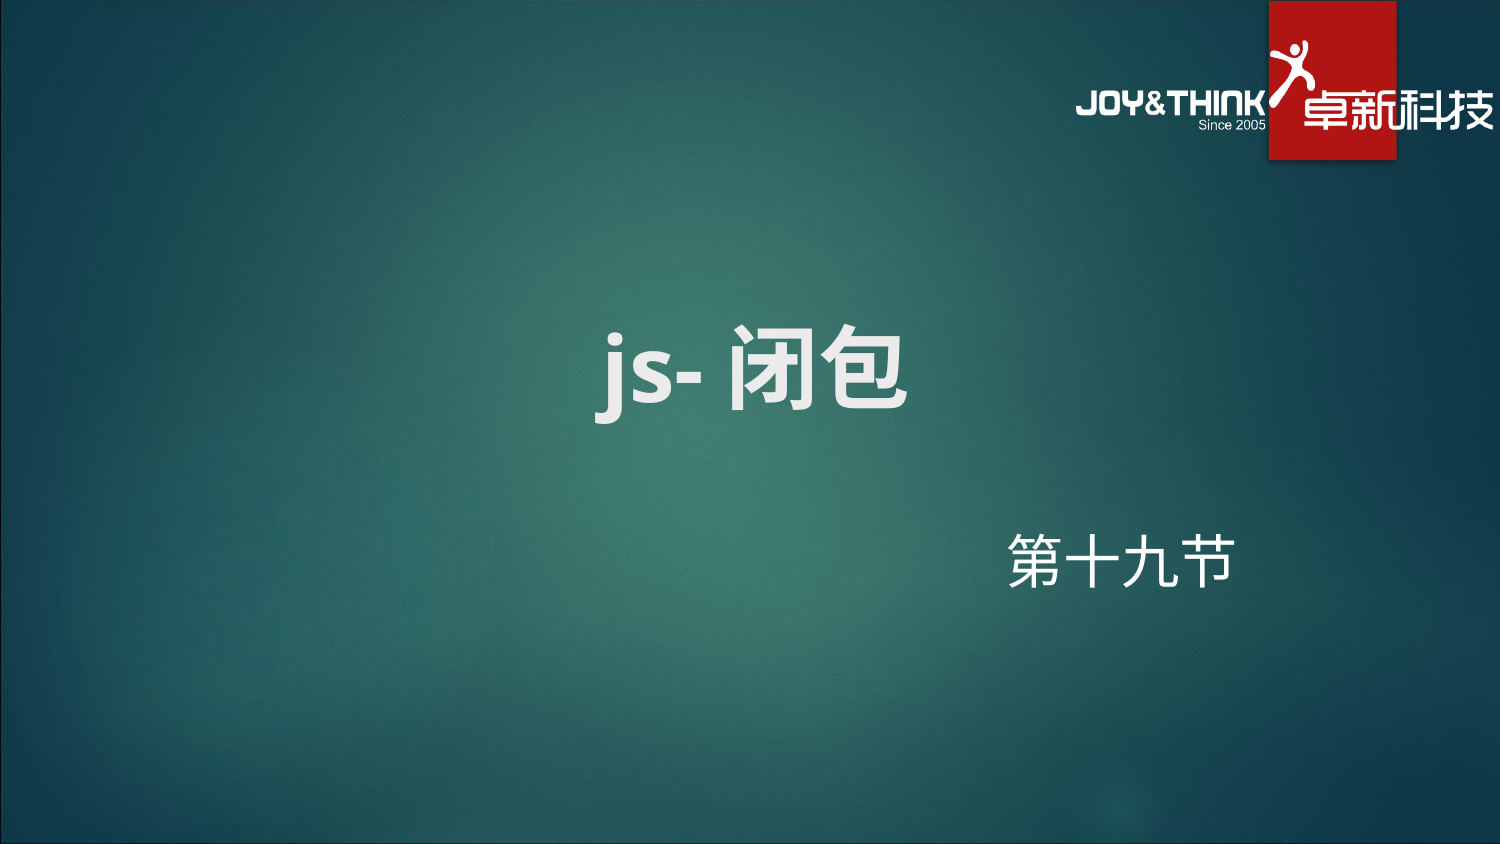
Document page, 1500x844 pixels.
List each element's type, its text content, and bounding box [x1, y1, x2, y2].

title js-闭包 [206, 315, 1305, 427]
text_box 第十九节 [964, 518, 1325, 603]
picture [0, 0, 1500, 844]
